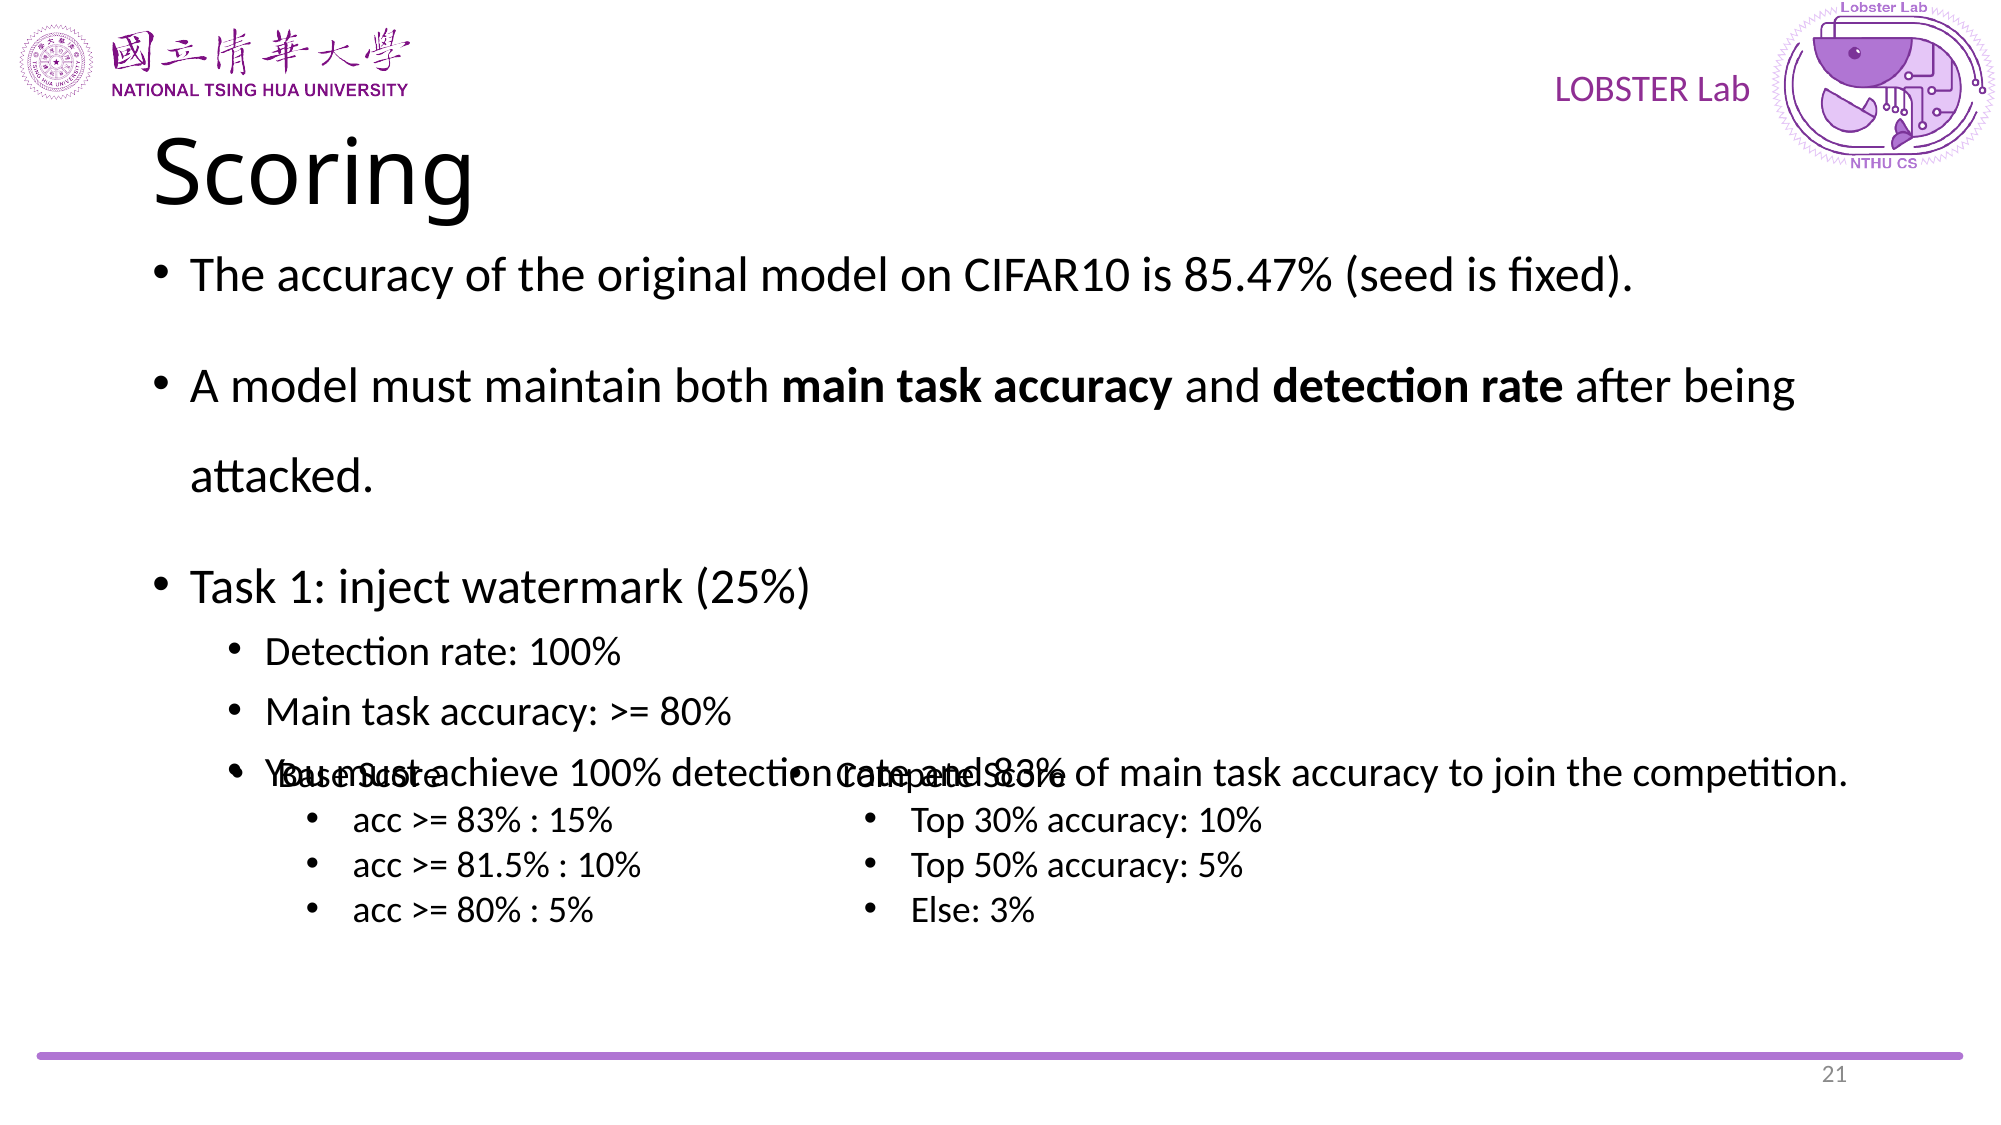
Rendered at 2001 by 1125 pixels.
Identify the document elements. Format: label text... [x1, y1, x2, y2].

slide_number 21 [1412, 1042, 1863, 1103]
text_box Compete Score Top 30% accuracy: 10% Top 50% accuracy: 5% Else: 3% [774, 742, 1364, 983]
title Scoring [137, 66, 1863, 204]
picture [1767, 0, 2000, 173]
picture [19, 24, 410, 100]
list The accuracy of the original model on CIFAR10 is 85.47% (seed is fixed). A model must maintain both main task accuracy and detection rate after being attacked. Task 1: inject watermark (25%) Detection rate: 100% Main task accuracy: >= 80% You must achieve 100% detection rate and 83% of main task accuracy to join the competition. [137, 204, 2000, 1009]
text_box Base Score acc >= 83% : 15% acc >= 81.5% : 10% acc >= 80% : 5% [216, 742, 774, 938]
